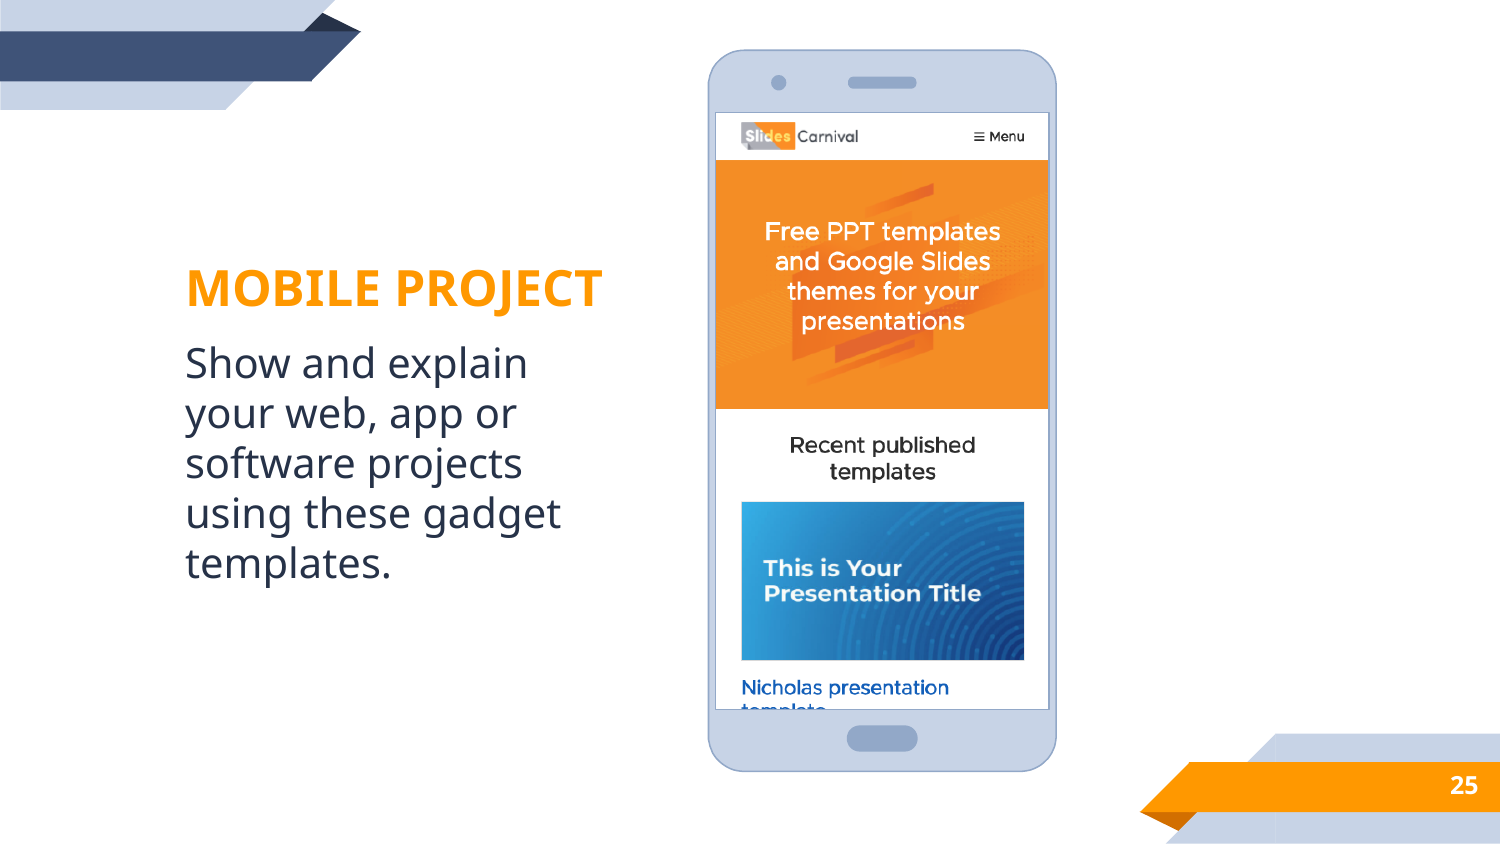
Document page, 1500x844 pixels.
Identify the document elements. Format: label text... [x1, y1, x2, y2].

picture [715, 112, 1049, 709]
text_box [708, 49, 1057, 772]
slide_number 25 [1249, 760, 1494, 813]
list MOBILE PROJECT Show and explain your web, app or software projects using these gadget templates. [170, 200, 632, 644]
